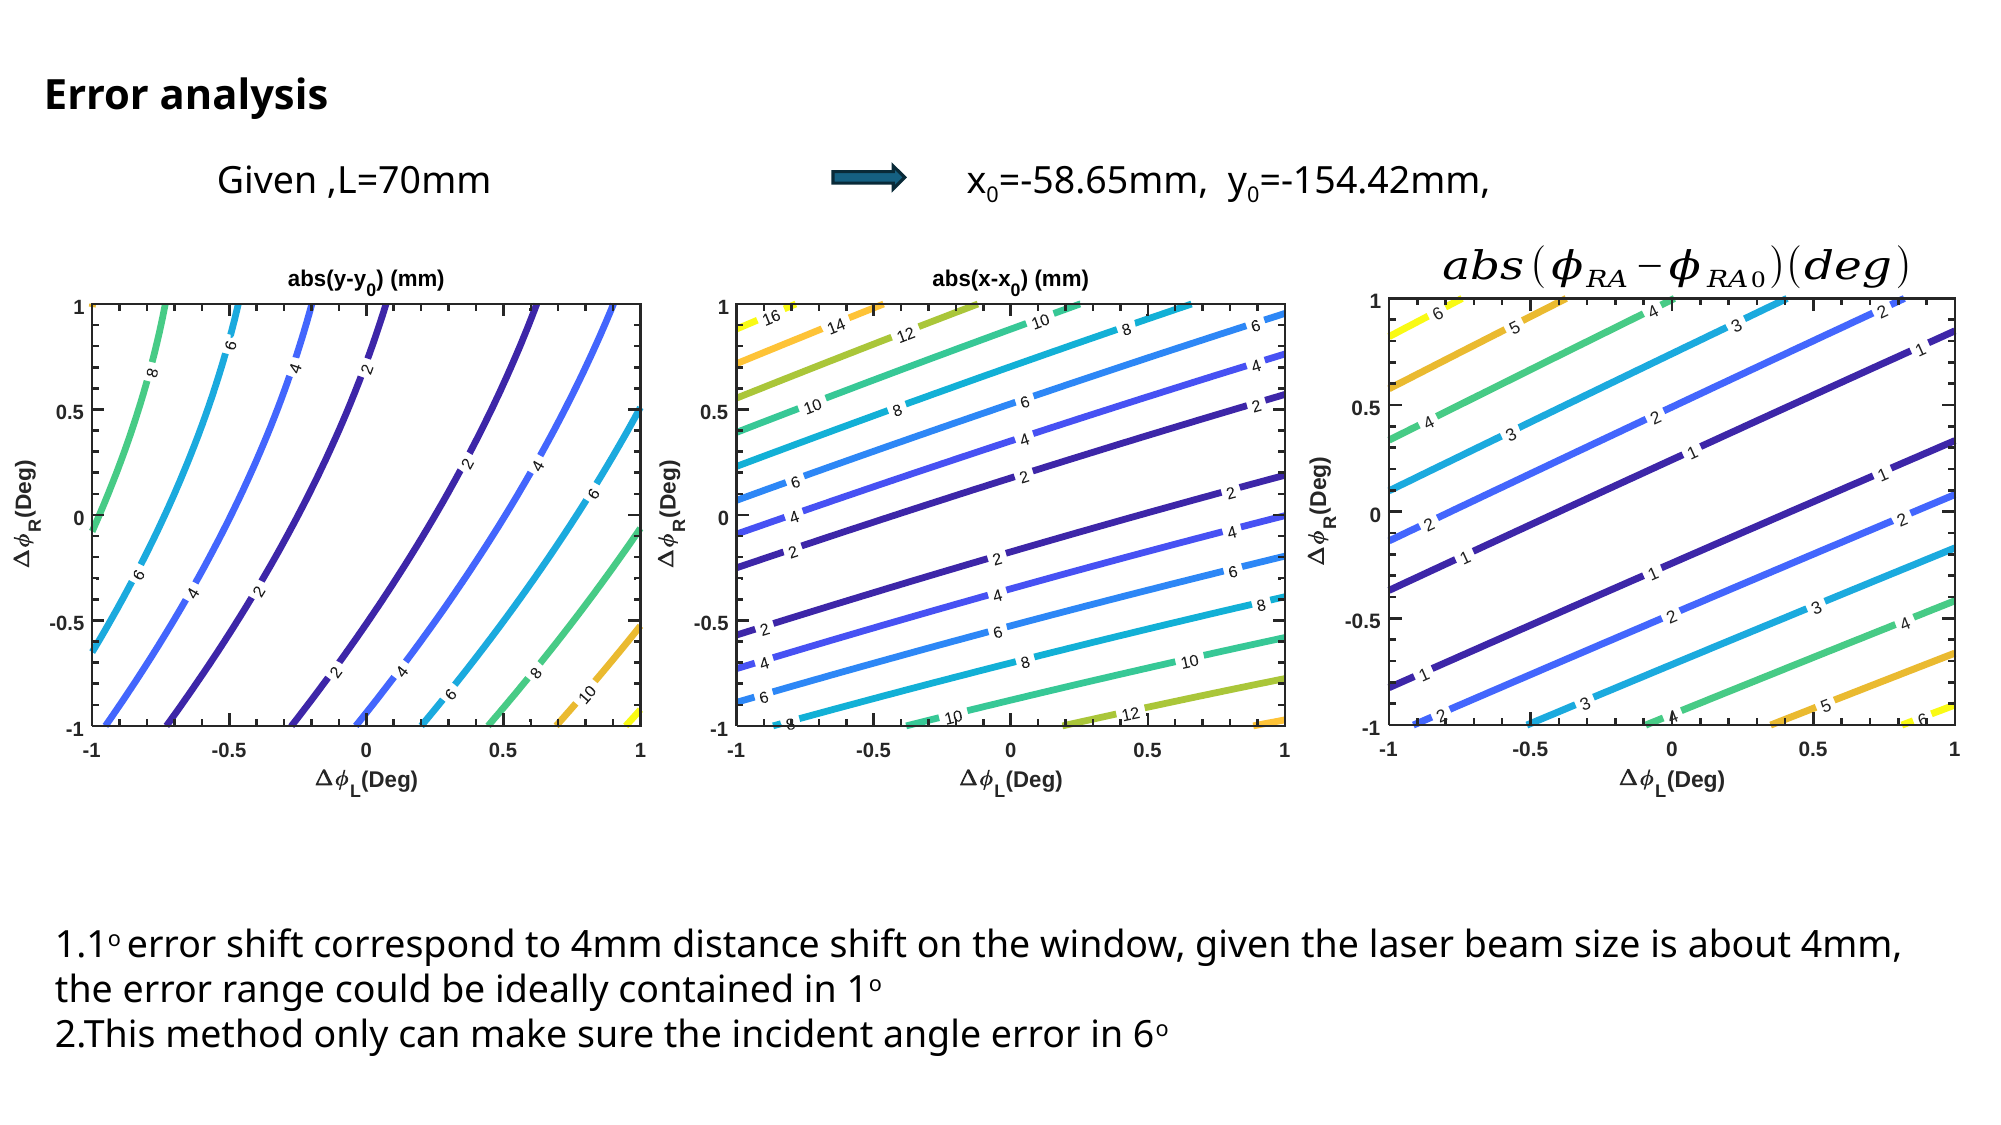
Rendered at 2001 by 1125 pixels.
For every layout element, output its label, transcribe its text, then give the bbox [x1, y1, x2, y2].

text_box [0, 258, 1293, 800]
picture [1293, 252, 2000, 800]
text_box Error analysis [28, 60, 344, 126]
text_box [831, 162, 907, 193]
text_box 1.1o error shift correspond to 4mm distance shift on the window, given the laser beam size is about 4mm, the error range could be ideally contained in 1o 2.This method only can make sure the incident angle error in 6o [40, 912, 1932, 1063]
